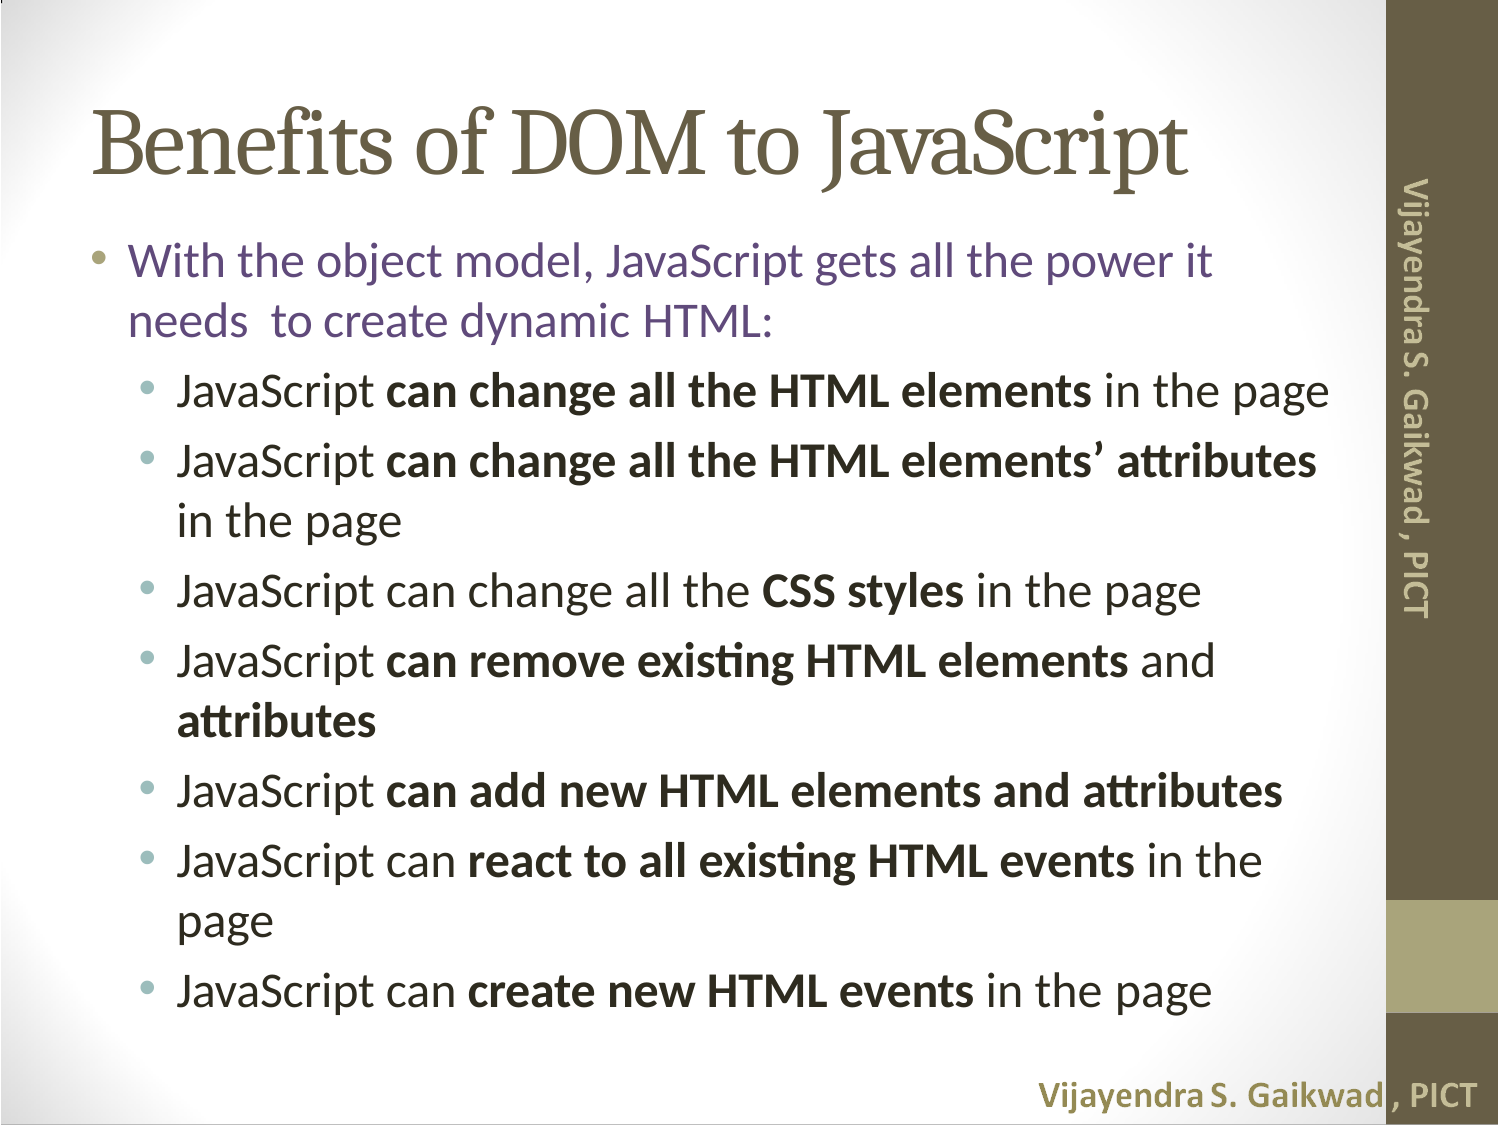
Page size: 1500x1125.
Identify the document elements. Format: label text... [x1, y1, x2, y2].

picture [0, 0, 1500, 1125]
text_box With the object model, JavaScript gets all the power it needs to create dynamic HTML: JavaScript can change all the HTML elements in the page JavaScript can change all the HTML elements’ attributes in the page JavaScript can change all the CSS styles in the page JavaScript can remove existing HTML elements and attributes JavaScript can add new HTML elements and attributes JavaScript can react to all existing HTML events in the page JavaScript can create new HTML events in the page [87, 224, 1338, 1018]
title Benefits of DOM to JavaScript [87, 76, 1229, 224]
